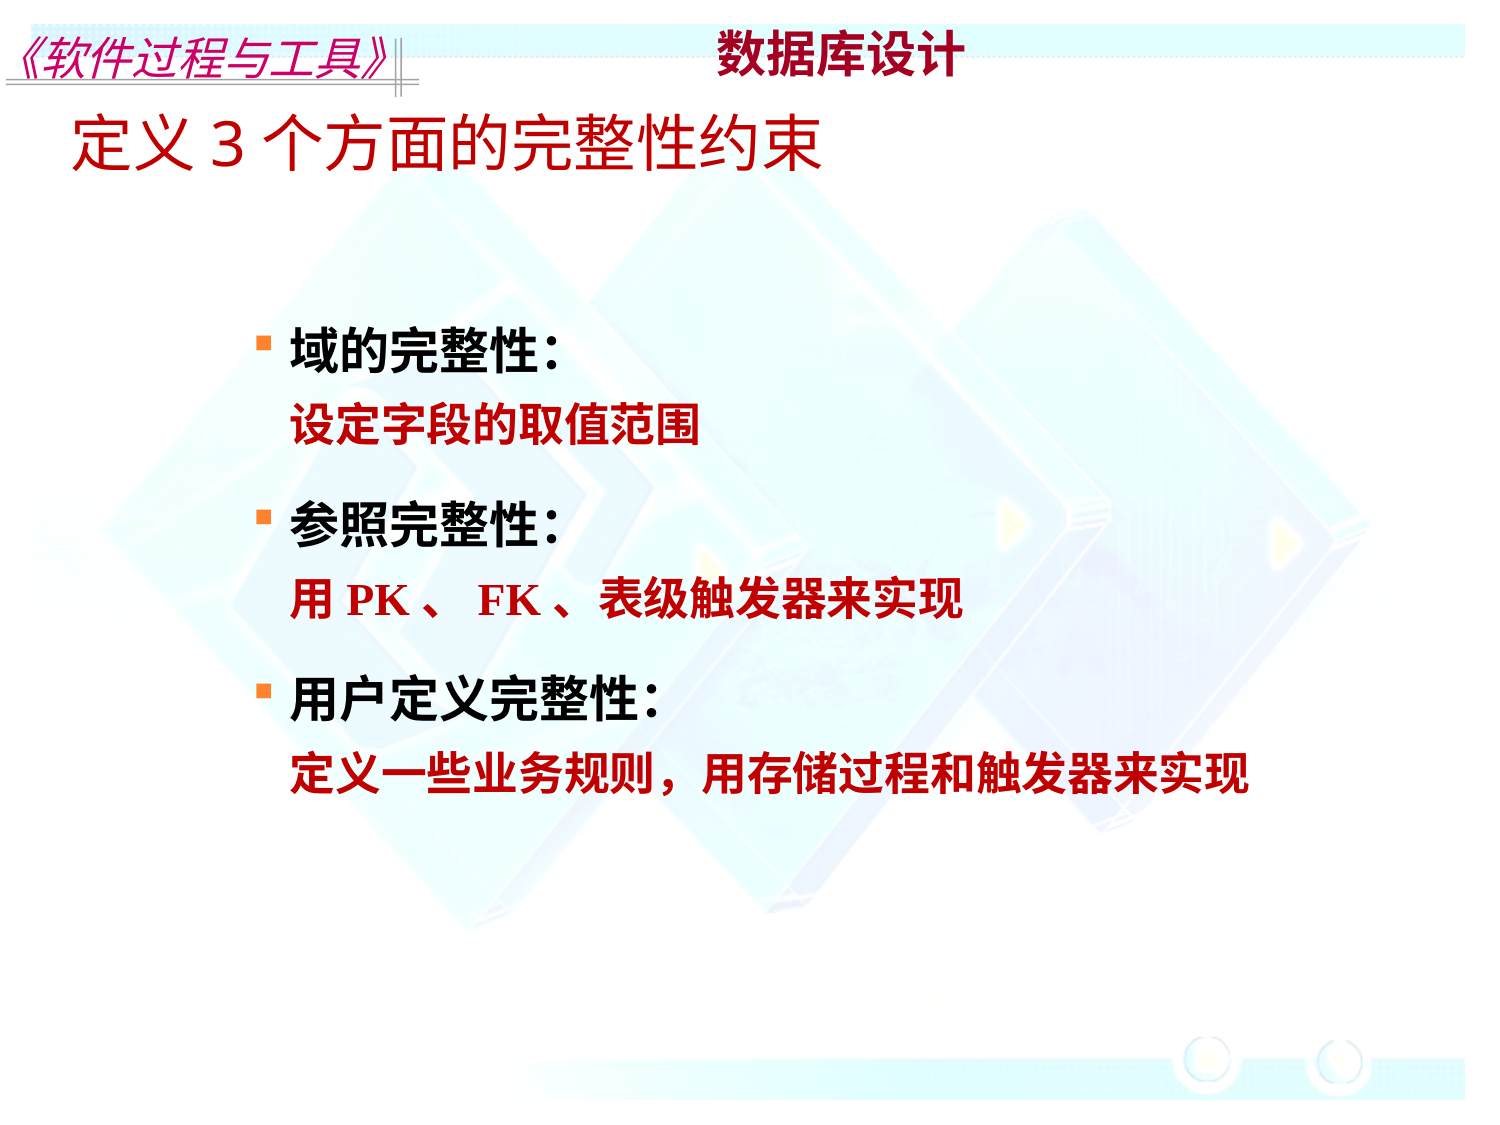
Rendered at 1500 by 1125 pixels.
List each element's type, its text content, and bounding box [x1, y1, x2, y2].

title 定义3个方面的完整性约束 [55, 96, 1294, 197]
text_box 数据库设计 [389, 15, 1294, 90]
list 域的完整性： 设定字段的取值范围 参照完整性： 用PK、FK、表级触发器来实现 用户定义完整性： 定义一些业务规则，用存储过程和触发器来实现 [237, 293, 1319, 963]
